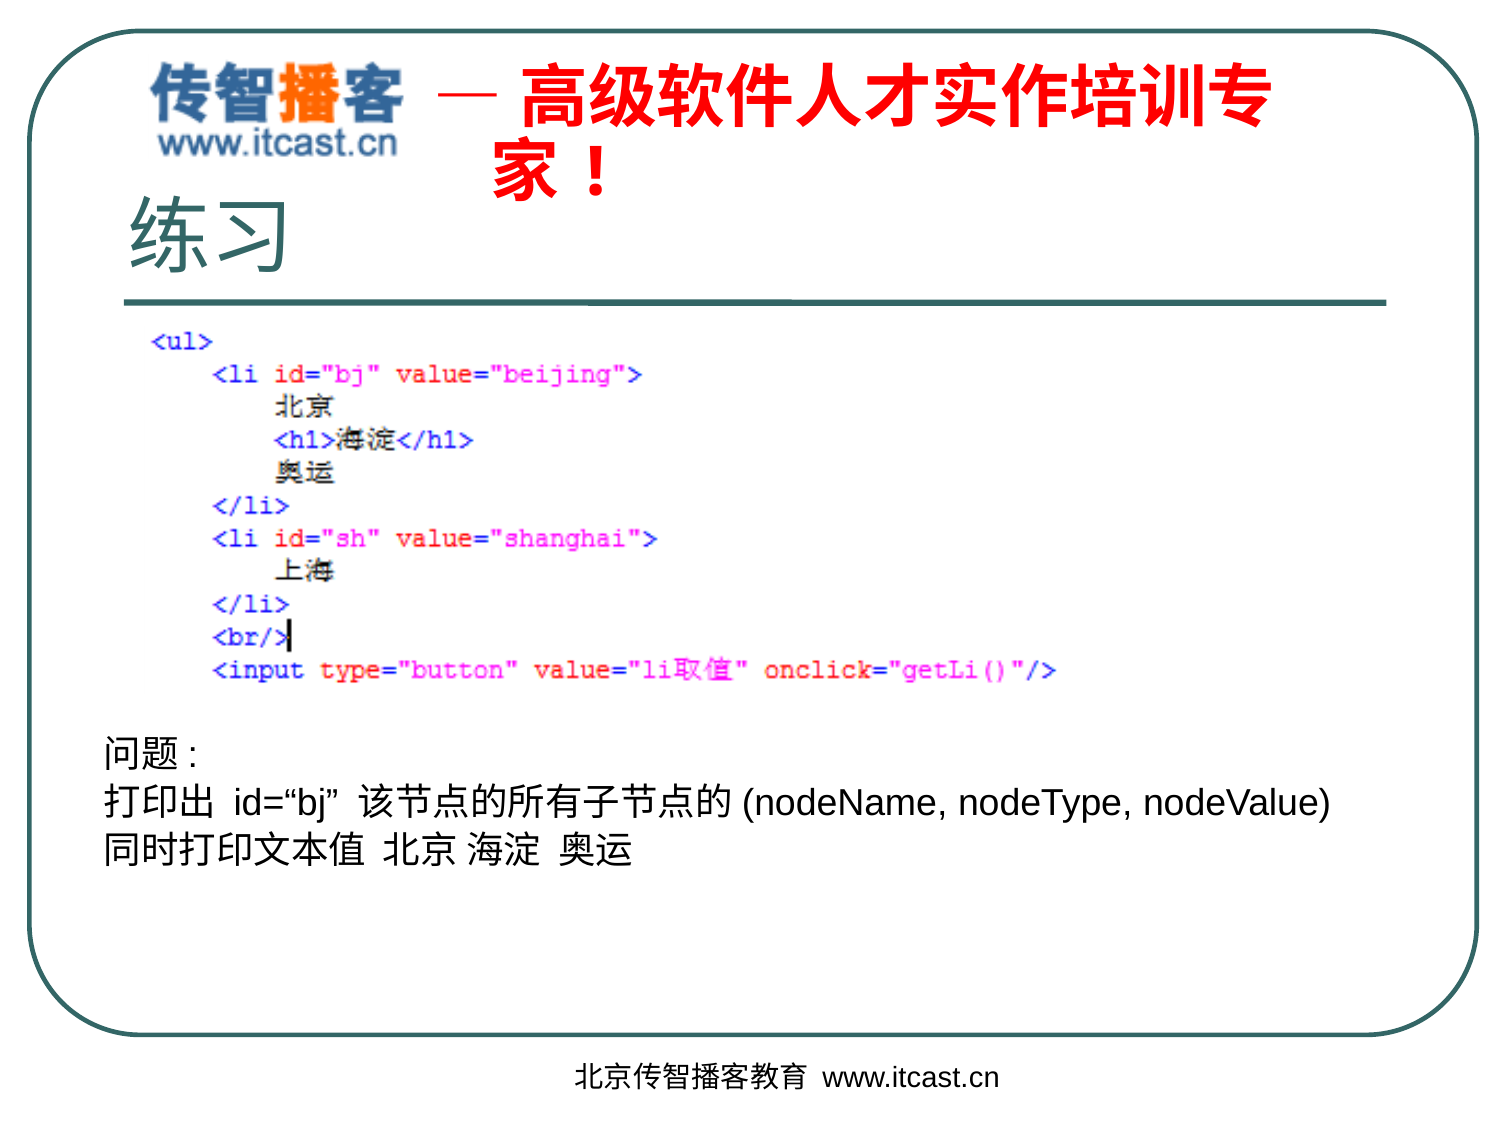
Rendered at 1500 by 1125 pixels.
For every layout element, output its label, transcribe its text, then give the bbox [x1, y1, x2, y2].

list 问题: 打印出 id=“bj” 该节点的所有子节点的(nodeName, nodeType, nodeValue) 同时打印文本值 北京 海淀 奥运 [88, 727, 1424, 894]
picture [143, 326, 1087, 694]
title 练习 [111, 54, 1375, 292]
footer 北京传智播客教育 www.itcast.cn [549, 1050, 1026, 1125]
